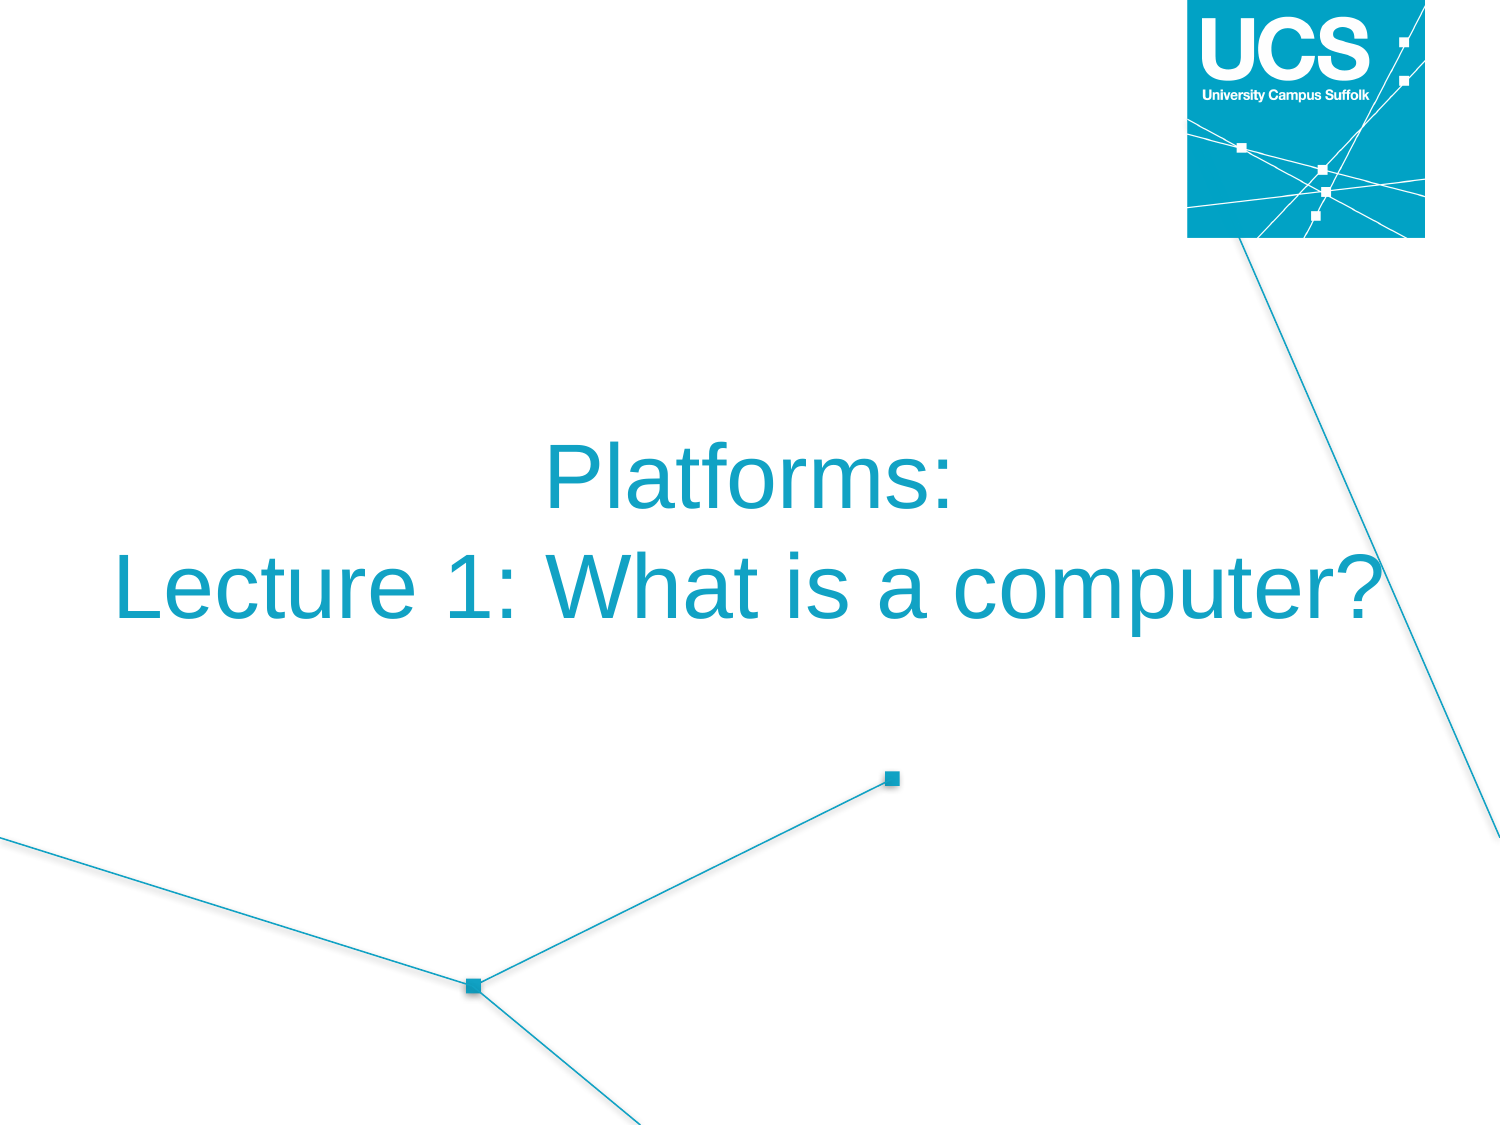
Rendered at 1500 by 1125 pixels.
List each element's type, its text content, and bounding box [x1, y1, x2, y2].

picture [1187, 0, 1425, 238]
title Platforms: Lecture 1: What is a computer? [74, 432, 1426, 621]
